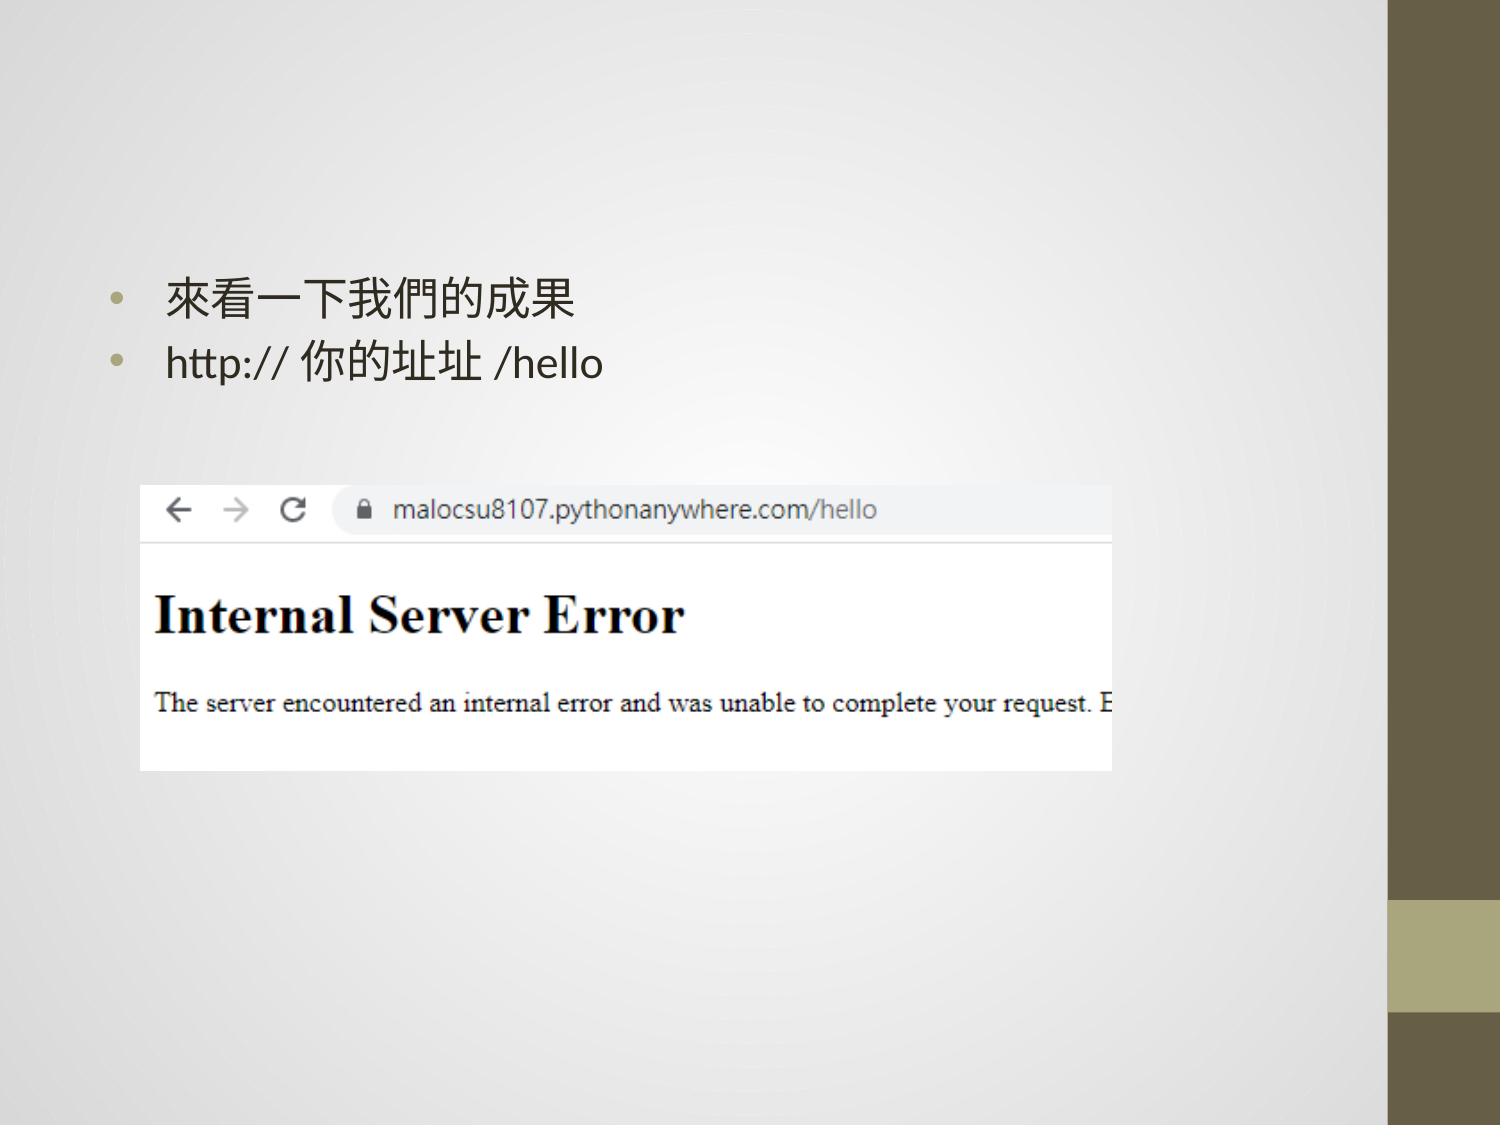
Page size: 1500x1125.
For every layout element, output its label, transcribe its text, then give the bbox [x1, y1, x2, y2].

list 來看一下我們的成果 http://你的址址/hello [75, 262, 1325, 1050]
picture [140, 484, 1113, 771]
